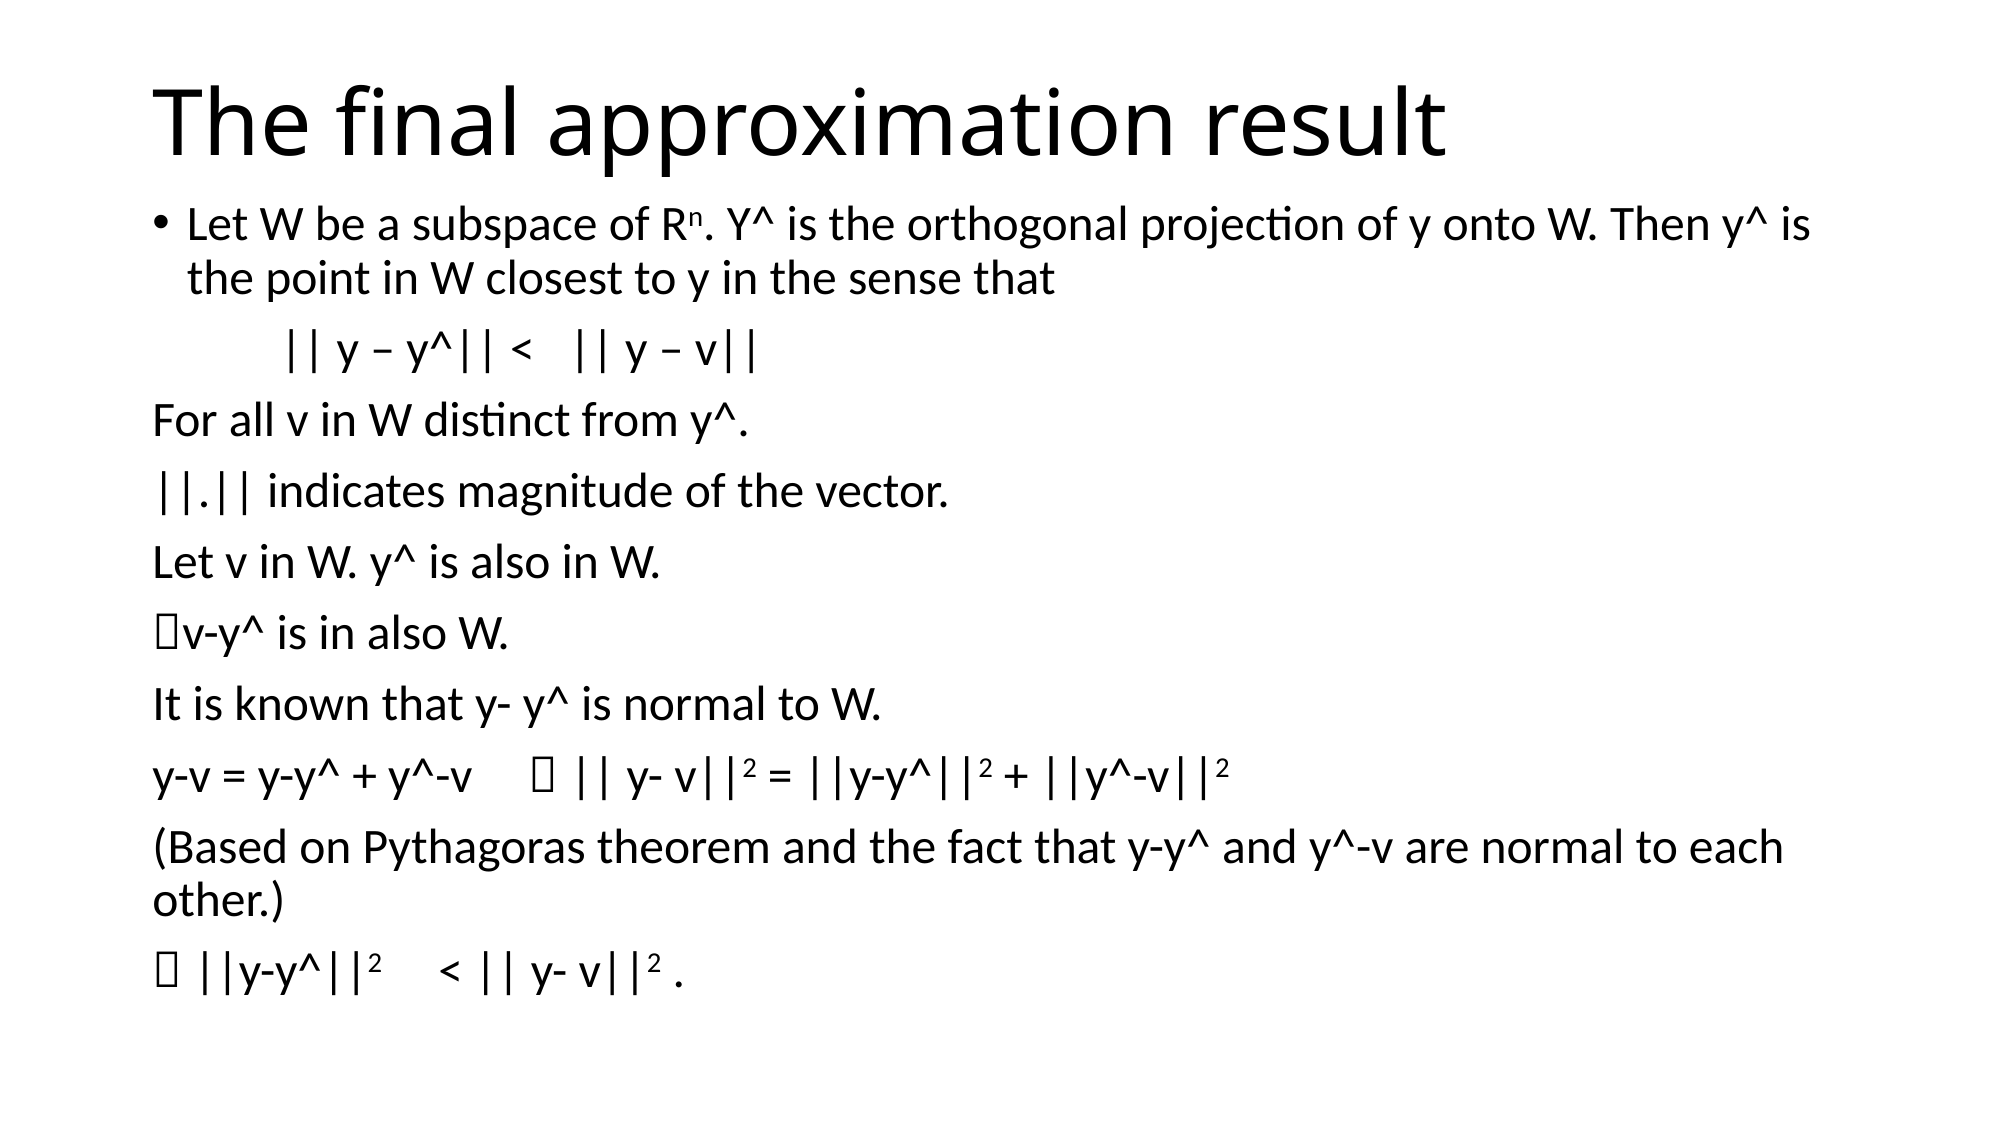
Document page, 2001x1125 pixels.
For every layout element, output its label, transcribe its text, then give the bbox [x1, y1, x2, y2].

title The final approximation result [137, 59, 1863, 190]
list Let W be a subspace of Rn. Y^ is the orthogonal projection of y onto W. Then y^ is the point in W closest to y in the sense that || y – y^|| < || y – v|| For all v in W distinct from y^. ||.|| indicates magnitude of the vector. Let v in W. y^ is also in W. v-y^ is in also W. It is known that y- y^ is normal to W. y-v = y-y^ + y^-v  || y- v||2 = ||y-y^||2 + ||y^-v||2 (Based on Pythagoras theorem and the fact that y-y^ and y^-v are normal to each other.)  ||y-y^||2 < || y- v||2 . [137, 190, 1863, 1014]
